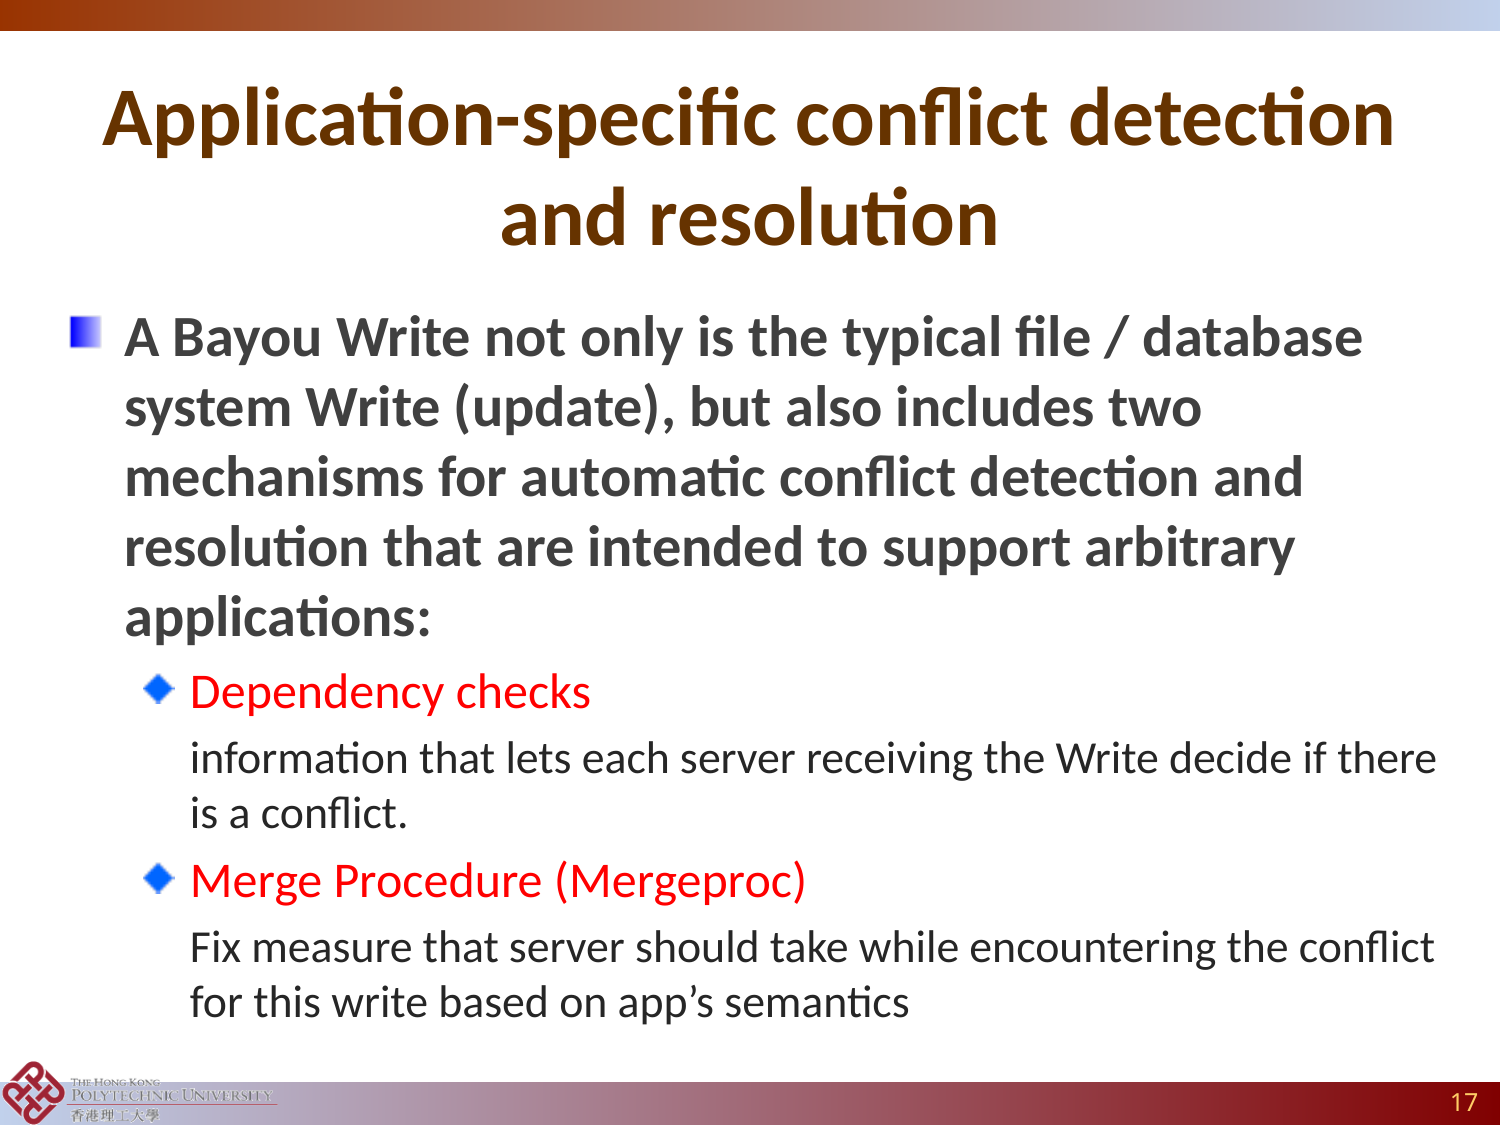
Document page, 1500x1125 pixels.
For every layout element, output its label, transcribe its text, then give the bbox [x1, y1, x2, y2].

list A Bayou Write not only is the typical file / database system Write (update), but also includes two mechanisms for automatic conflict detection and resolution that are intended to support arbitrary applications: Dependency checks information that lets each server receiving the Write decide if there is a conflict. Merge Procedure (Mergeproc) Fix measure that server should take while encountering the conflict for this write based on app’s semantics [53, 290, 1459, 1059]
picture [143, 672, 175, 704]
picture [143, 861, 175, 894]
picture [68, 314, 105, 352]
title Application-specific conflict detection and resolution [41, 54, 1459, 243]
picture [0, 1061, 278, 1125]
